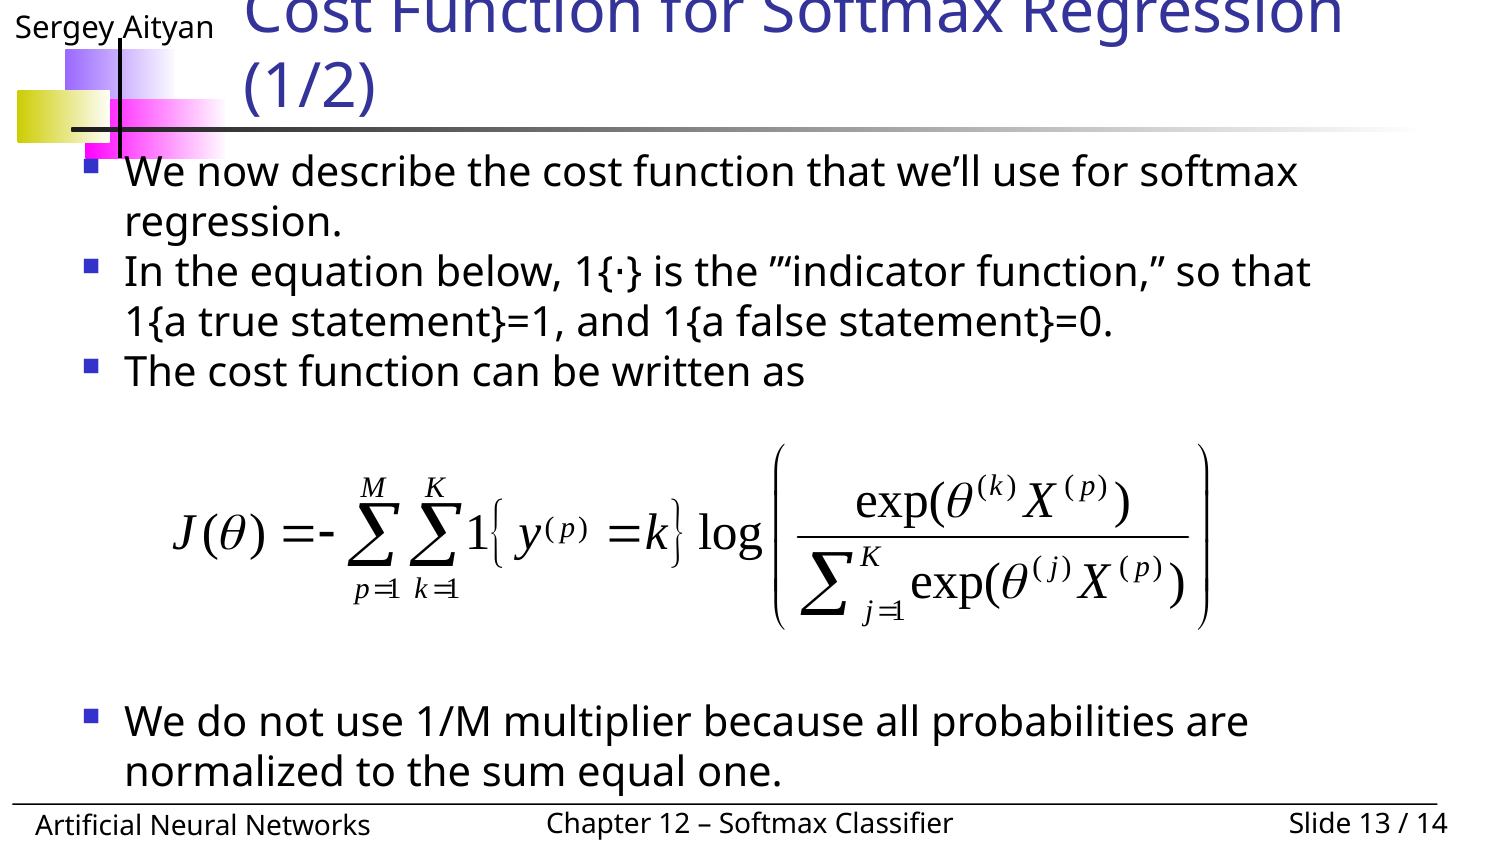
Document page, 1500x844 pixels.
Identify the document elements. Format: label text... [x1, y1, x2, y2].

title Cost Function for Softmax Regression (1/2) [228, 46, 1463, 128]
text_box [161, 434, 1225, 641]
list We now describe the cost function that we’ll use for softmax regression. In the equation below, 1{⋅} is the ”‘indicator function,” so that 1{a true statement}=1, and 1{a false statement}=0. The cost function can be written as We do not use 1/M multiplier because all probabilities are normalized to the sum equal one. [66, 137, 1433, 317]
